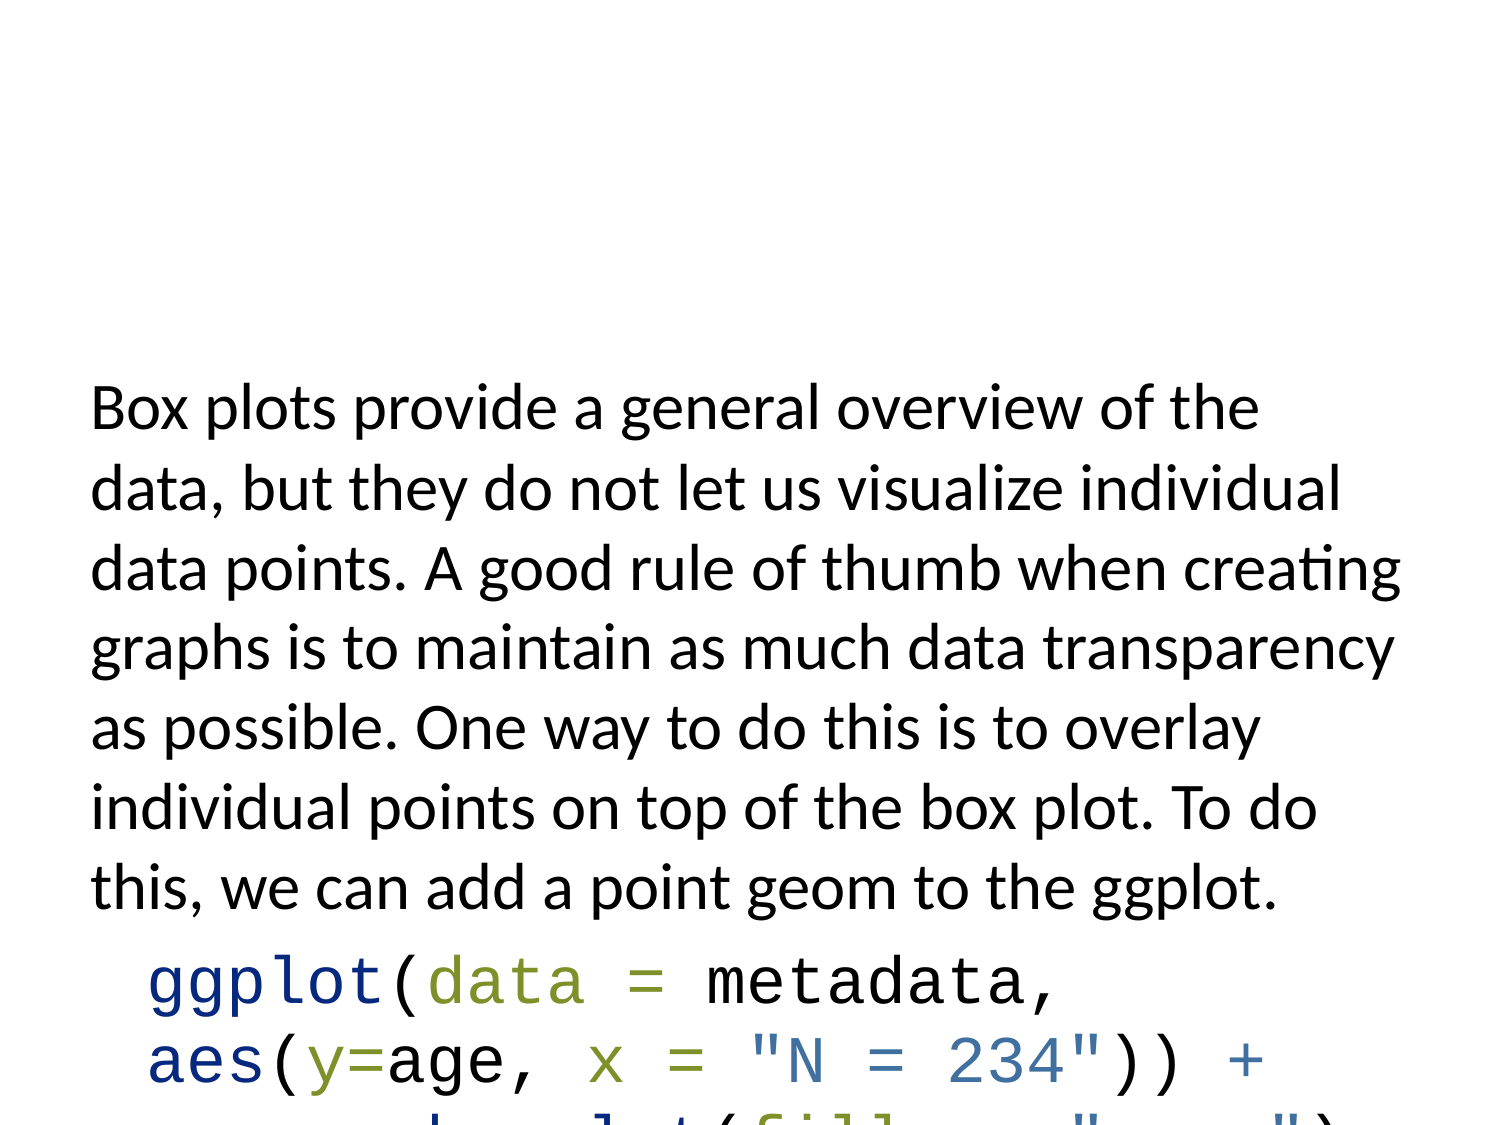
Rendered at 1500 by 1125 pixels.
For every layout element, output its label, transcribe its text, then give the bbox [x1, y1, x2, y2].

list Box plots provide a general overview of the data, but they do not let us visualize individual data points. A good rule of thumb when creating graphs is to maintain as much data transparency as possible. One way to do this is to overlay individual points on top of the box plot. To do this, we can add a point geom to the ggplot. ggplot(data = metadata, aes(y=age, x = "N = 234")) + geom_boxplot(fill = "grey") + theme_bw() + theme(panel.grid = element_blank(), axis.title.x=element_blank()) + scale_y_continuous(limits = c(0,100), breaks = seq(0, 100, by = 10)) + labs(y = "Age") + geom_point() # overlay points [75, 262, 1425, 1005]
